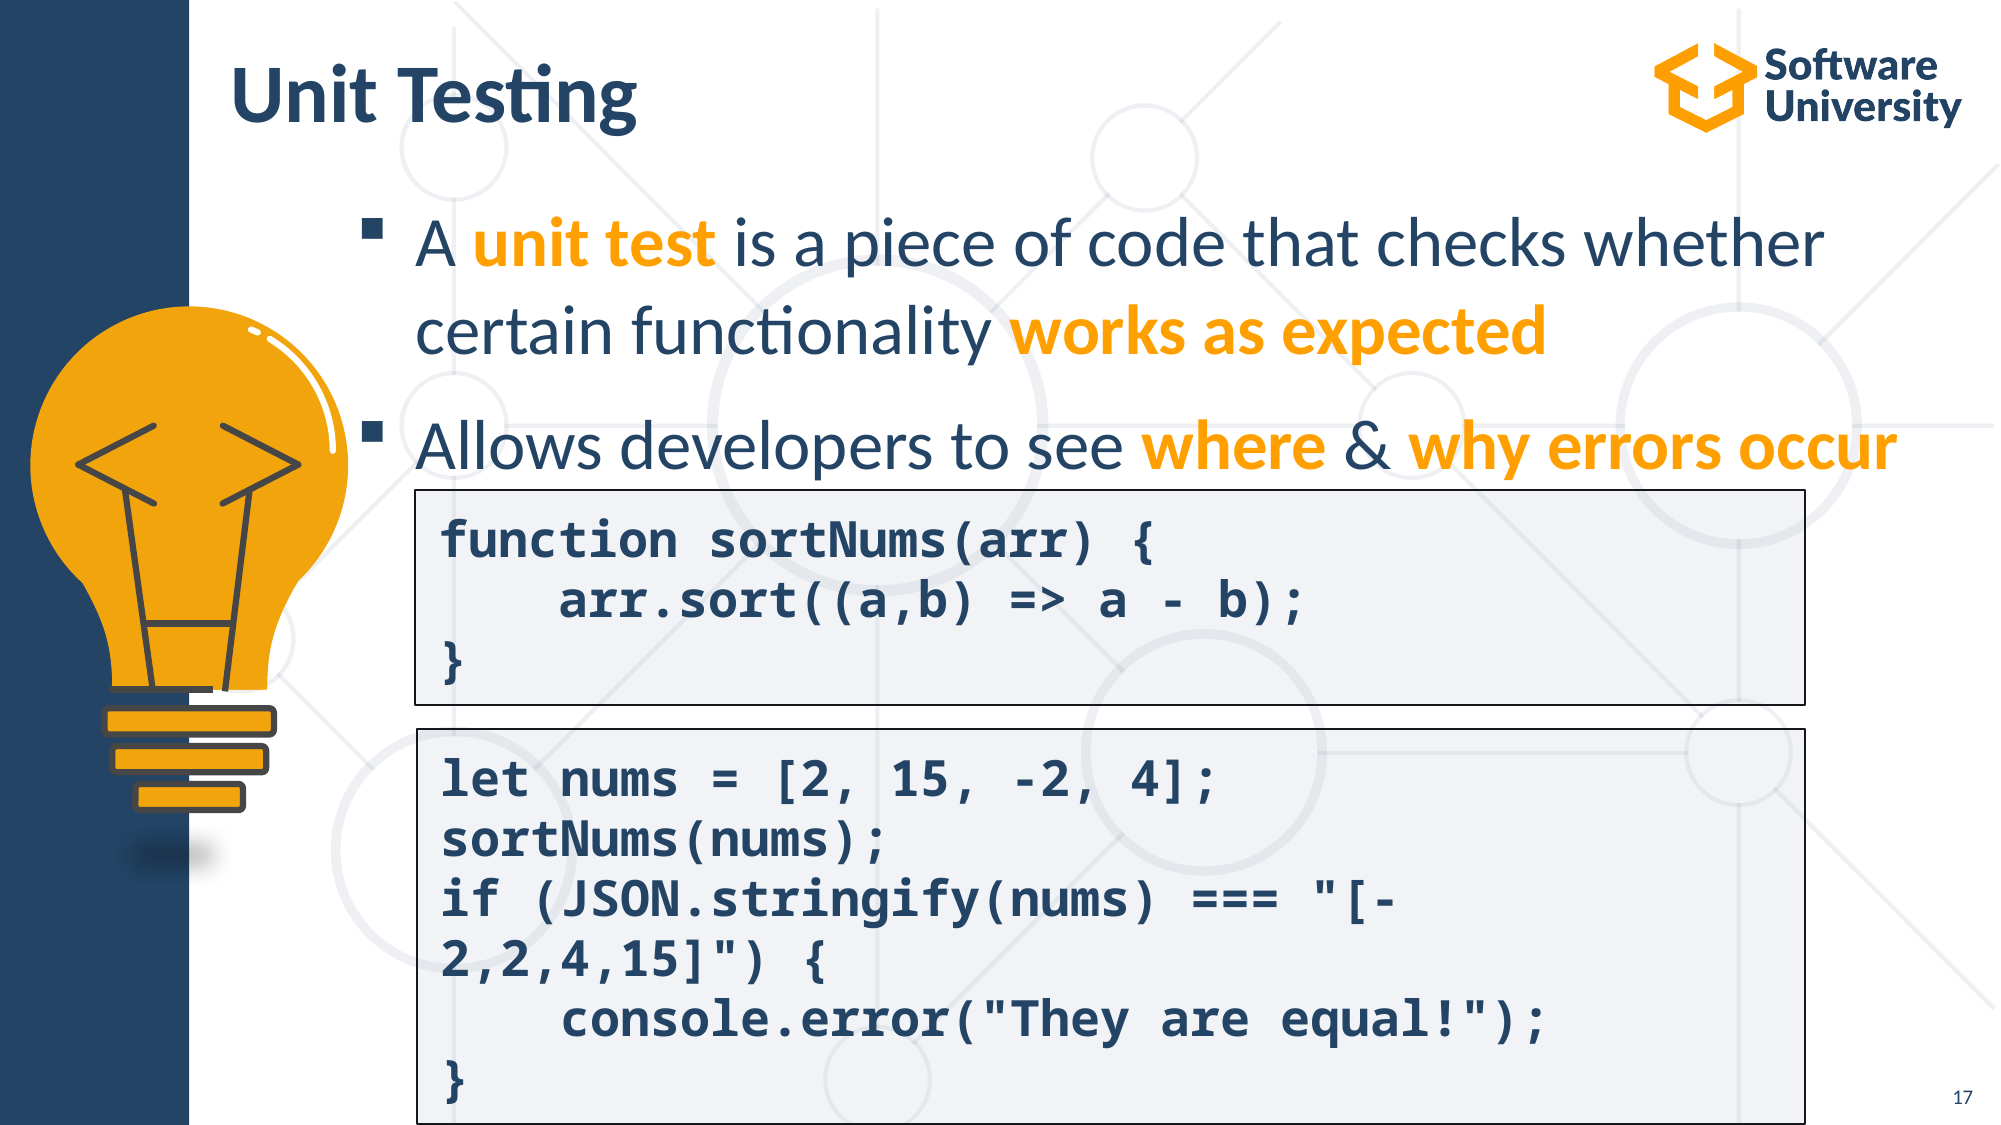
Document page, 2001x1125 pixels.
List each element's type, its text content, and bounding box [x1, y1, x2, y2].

title Unit Testing [212, 16, 1628, 162]
slide_number 17 [1927, 1095, 1989, 1117]
picture [1641, 31, 1973, 145]
text_box function sortNums(arr) { arr.sort((a,b) => a - b); } [414, 489, 1805, 706]
text_box let nums = [2, 15, -2, 4]; sortNums(nums); if (JSON.stringify(nums) === "[-2,2,4,15]") { console.error("They are equal!"); } [416, 728, 1805, 1125]
list A unit test is a piece of code that checks whether certain functionality works as expected Allows developers to see where & why errors occur [338, 185, 2000, 1095]
